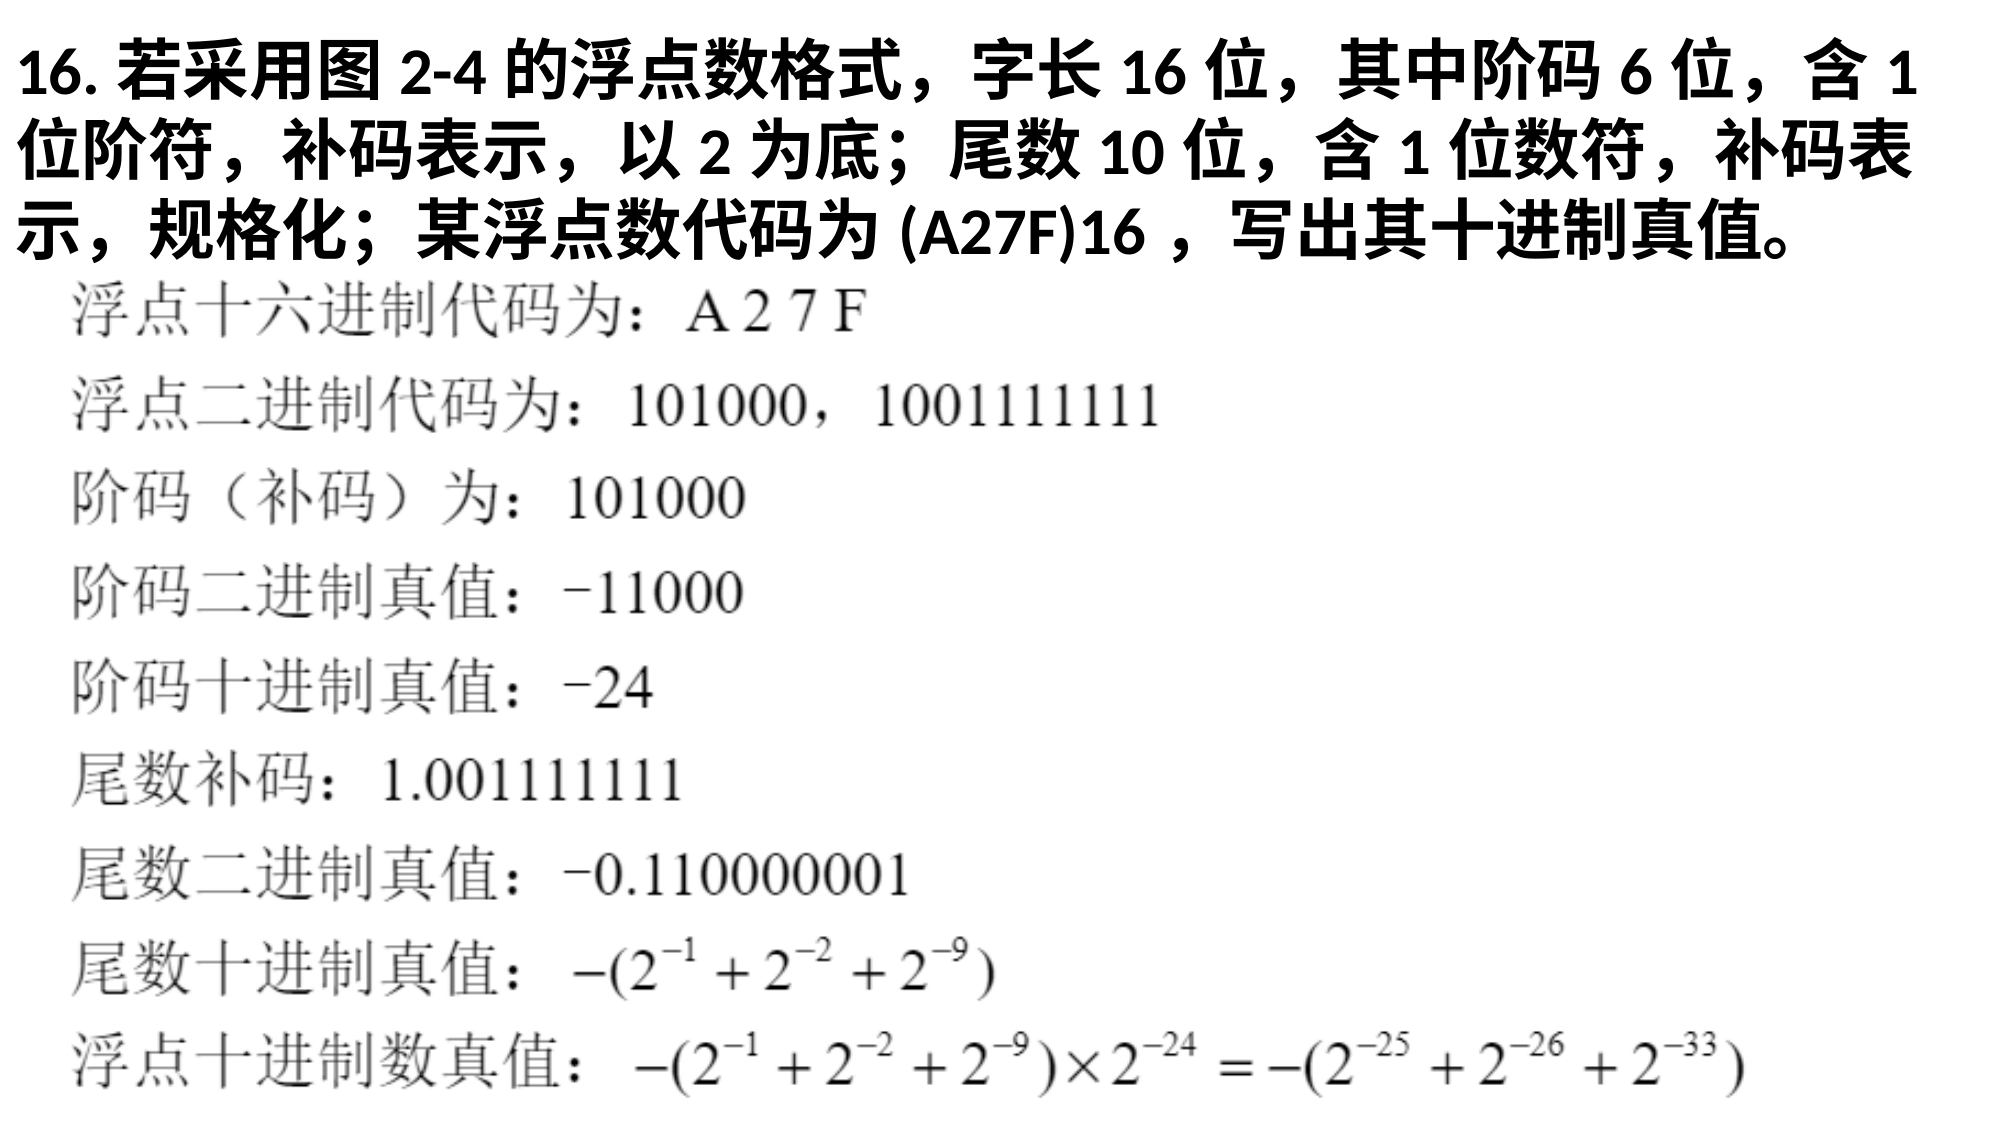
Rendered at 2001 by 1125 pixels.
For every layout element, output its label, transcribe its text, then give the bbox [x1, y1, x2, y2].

picture [55, 270, 1755, 1107]
text_box 16.若采用图2-4的浮点数格式，字长16位，其中阶码6位，含1位阶符，补码表示，以2为底；尾数10位，含1位数符，补码表示，规格化；某浮点数代码为(A27F)16，写出其十进制真值。 [0, 20, 1945, 376]
